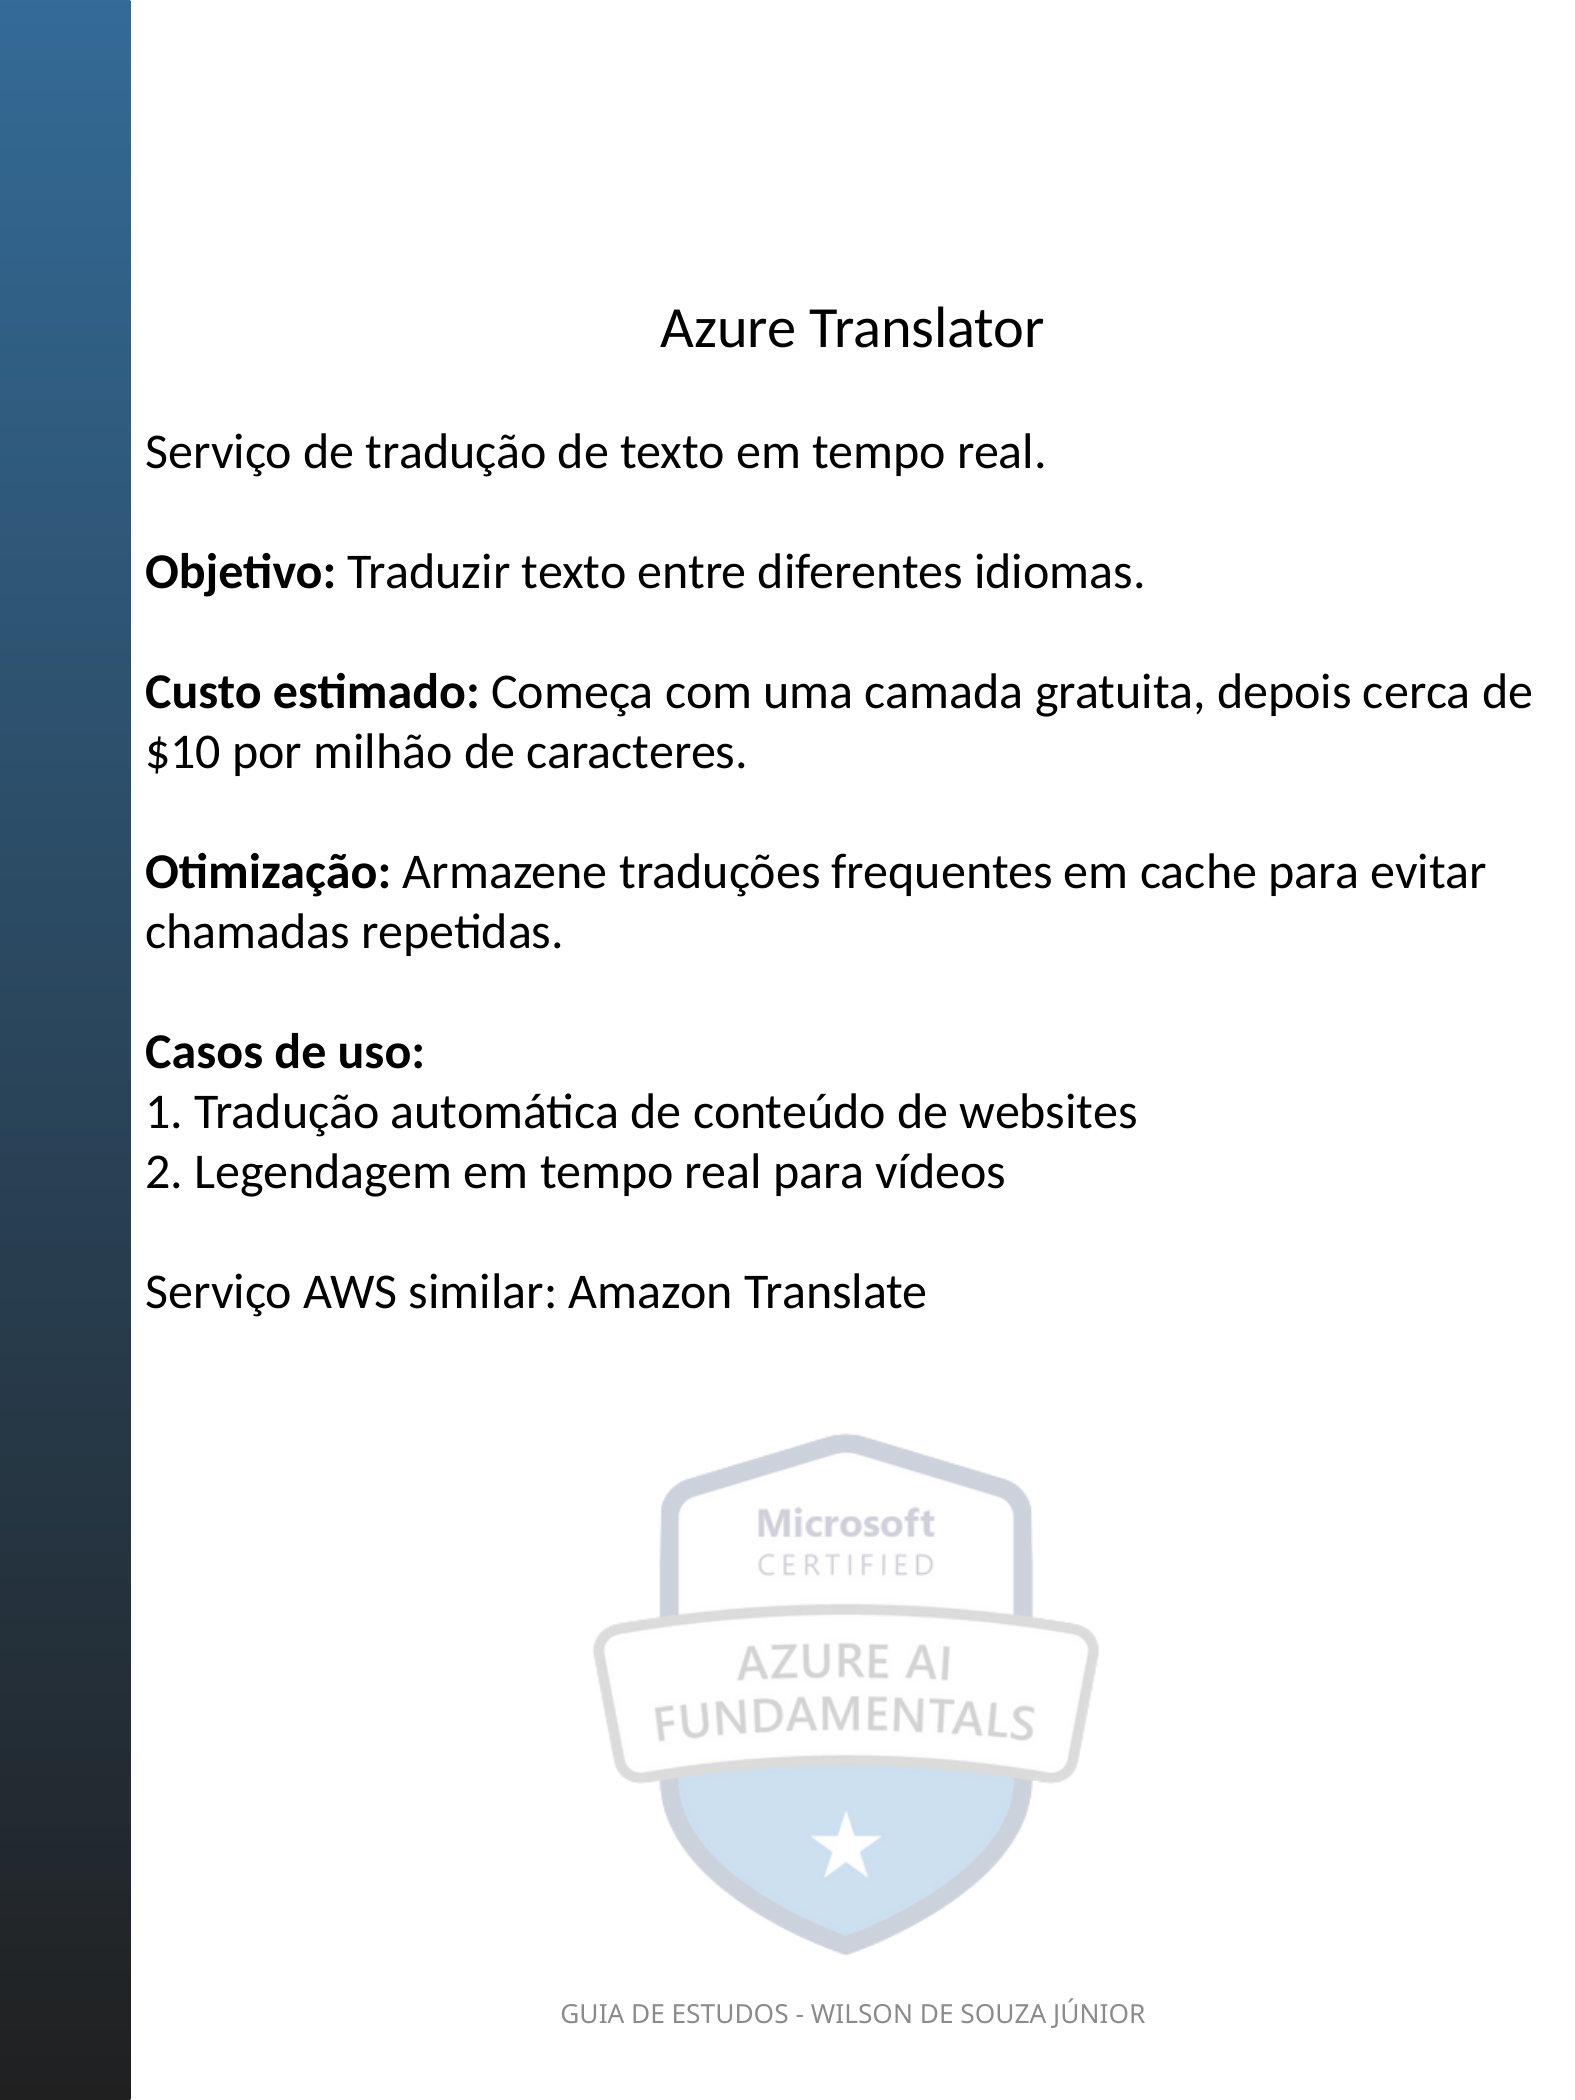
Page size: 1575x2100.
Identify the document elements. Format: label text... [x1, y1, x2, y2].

slide_number [1112, 1956, 1467, 2069]
text_box Serviço de tradução de texto em tempo real. Objetivo: Traduzir texto entre diferentes idiomas. Custo estimado: Começa com uma camada gratuita, depois cerca de $10 por milhão de caracteres. Otimização: Armazene traduções frequentes em cache para evitar chamadas repetidas. Casos de uso: 1. Tradução automática de conteúdo de websites 2. Legendagem em tempo real para vídeos Serviço AWS similar: Amazon Translate [130, 411, 1575, 1326]
picture [580, 1429, 1113, 1961]
footer GUIA DE ESTUDOS - WILSON DE SOUZA JÚNIOR [499, 1956, 1112, 2069]
text_box [0, 0, 131, 2100]
text_box Azure Translator [357, 281, 1349, 367]
